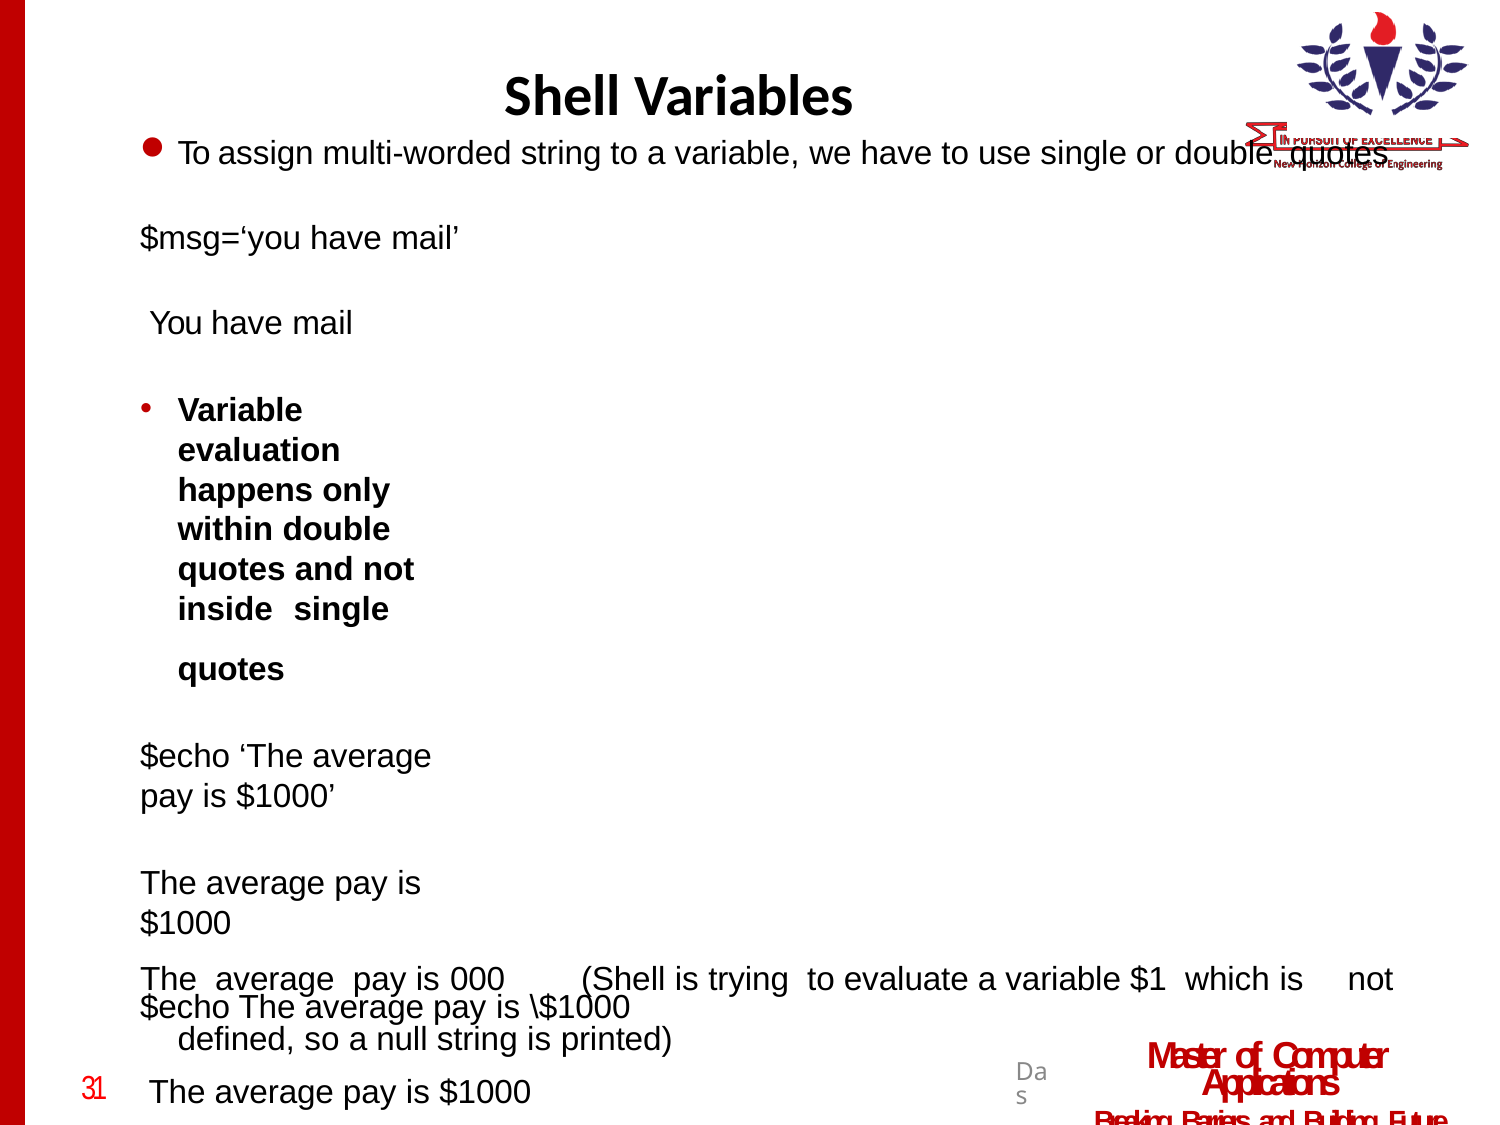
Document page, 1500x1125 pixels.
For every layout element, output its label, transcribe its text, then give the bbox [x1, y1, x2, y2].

picture [1234, 12, 1476, 183]
footer Master of Computer Applications Breaking Barriers and Building Future [1400, 1049, 1455, 1125]
text_box To assign multi-worded string to a variable, we have to use single or double quotes $msg=‘you have mail’ You have mail Variable evaluation happens only within double quotes and not inside single quotes $echo ‘The average pay is $1000’ The average pay is $1000 $echo The average pay is \$1000 The average pay is $1000 $echo “The average pay is $1000” [137, 131, 1400, 1125]
title Shell Variables [328, 47, 1172, 131]
text_box (Shell is trying to evaluate a variable $1 which is not [578, 956, 1400, 997]
slide_number 31 [76, 1031, 137, 1125]
text_box The average pay is 000 [137, 956, 511, 997]
text_box defined, so a null string is printed) [175, 1016, 678, 1057]
text_box [0, 0, 25, 1125]
